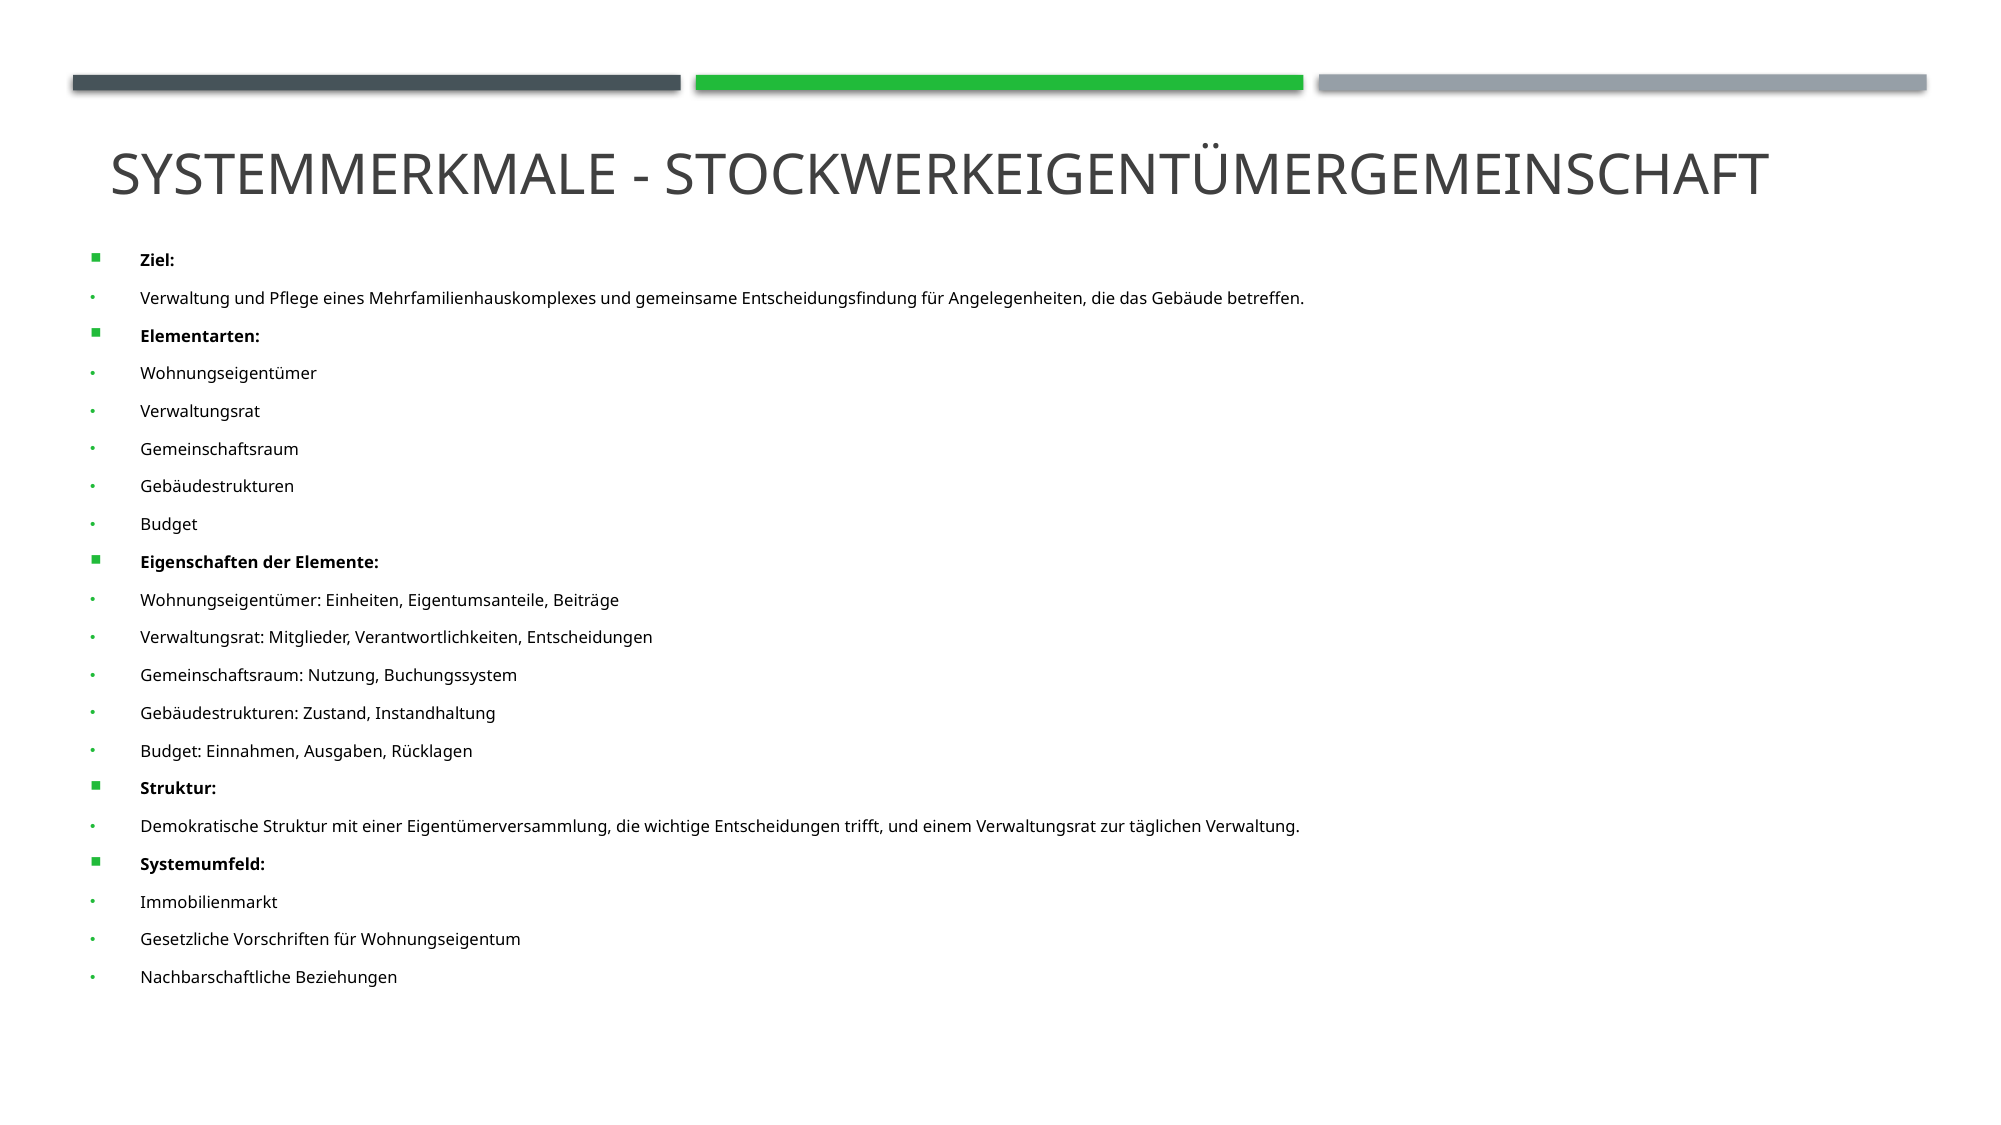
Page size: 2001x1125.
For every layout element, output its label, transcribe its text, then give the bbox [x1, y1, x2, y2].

title Systemmerkmale - Stockwerkeigentümergemeinschaft [95, 119, 1905, 270]
list Ziel: Verwaltung und Pflege eines Mehrfamilienhauskomplexes und gemeinsame Entscheidungsfindung für Angelegenheiten, die das Gebäude betreffen. Elementarten: Wohnungseigentümer Verwaltungsrat Gemeinschaftsraum Gebäudestrukturen Budget Eigenschaften der Elemente: Wohnungseigentümer: Einheiten, Eigentumsanteile, Beiträge Verwaltungsrat: Mitglieder, Verantwortlichkeiten, Entscheidungen Gemeinschaftsraum: Nutzung, Buchungssystem Gebäudestrukturen: Zustand, Instandhaltung Budget: Einnahmen, Ausgaben, Rücklagen Struktur: Demokratische Struktur mit einer Eigentümerversammlung, die wichtige Entscheidungen trifft, und einem Verwaltungsrat zur täglichen Verwaltung. Systemumfeld: Immobilienmarkt Gesetzliche Vorschriften für Wohnungseigentum Nachbarschaftliche Beziehungen [75, 270, 1925, 1062]
